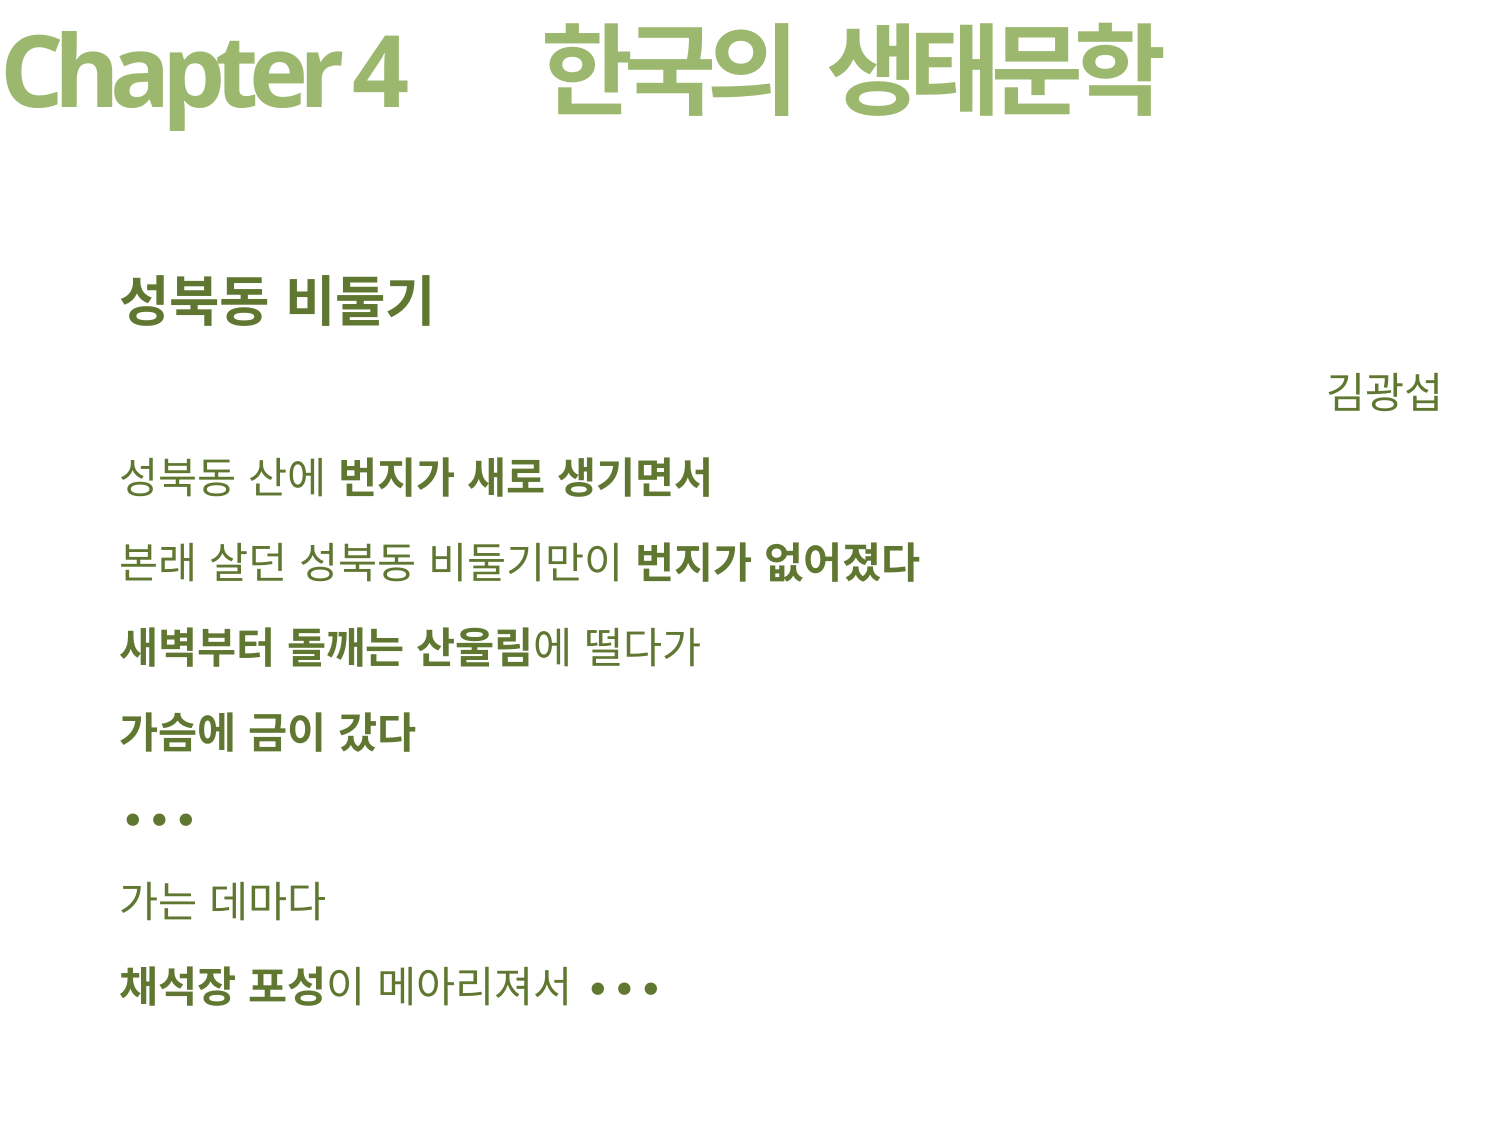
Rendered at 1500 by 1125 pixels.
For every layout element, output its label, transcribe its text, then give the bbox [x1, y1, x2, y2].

text_box 한국의 생태문학 [527, 0, 1500, 135]
text_box Chapter 4 [0, 0, 458, 135]
list 성북동 비둘기 김광섭 성북동 산에 번지가 새로 생기면서 본래 살던 성북동 비둘기만이 번지가 없어졌다 새벽부터 돌깨는 산울림에 떨다가 가슴에 금이 갔다 ∙∙∙ 가는 데마다 채석장 포성이 메아리져서 ∙∙∙ [104, 226, 1459, 1024]
